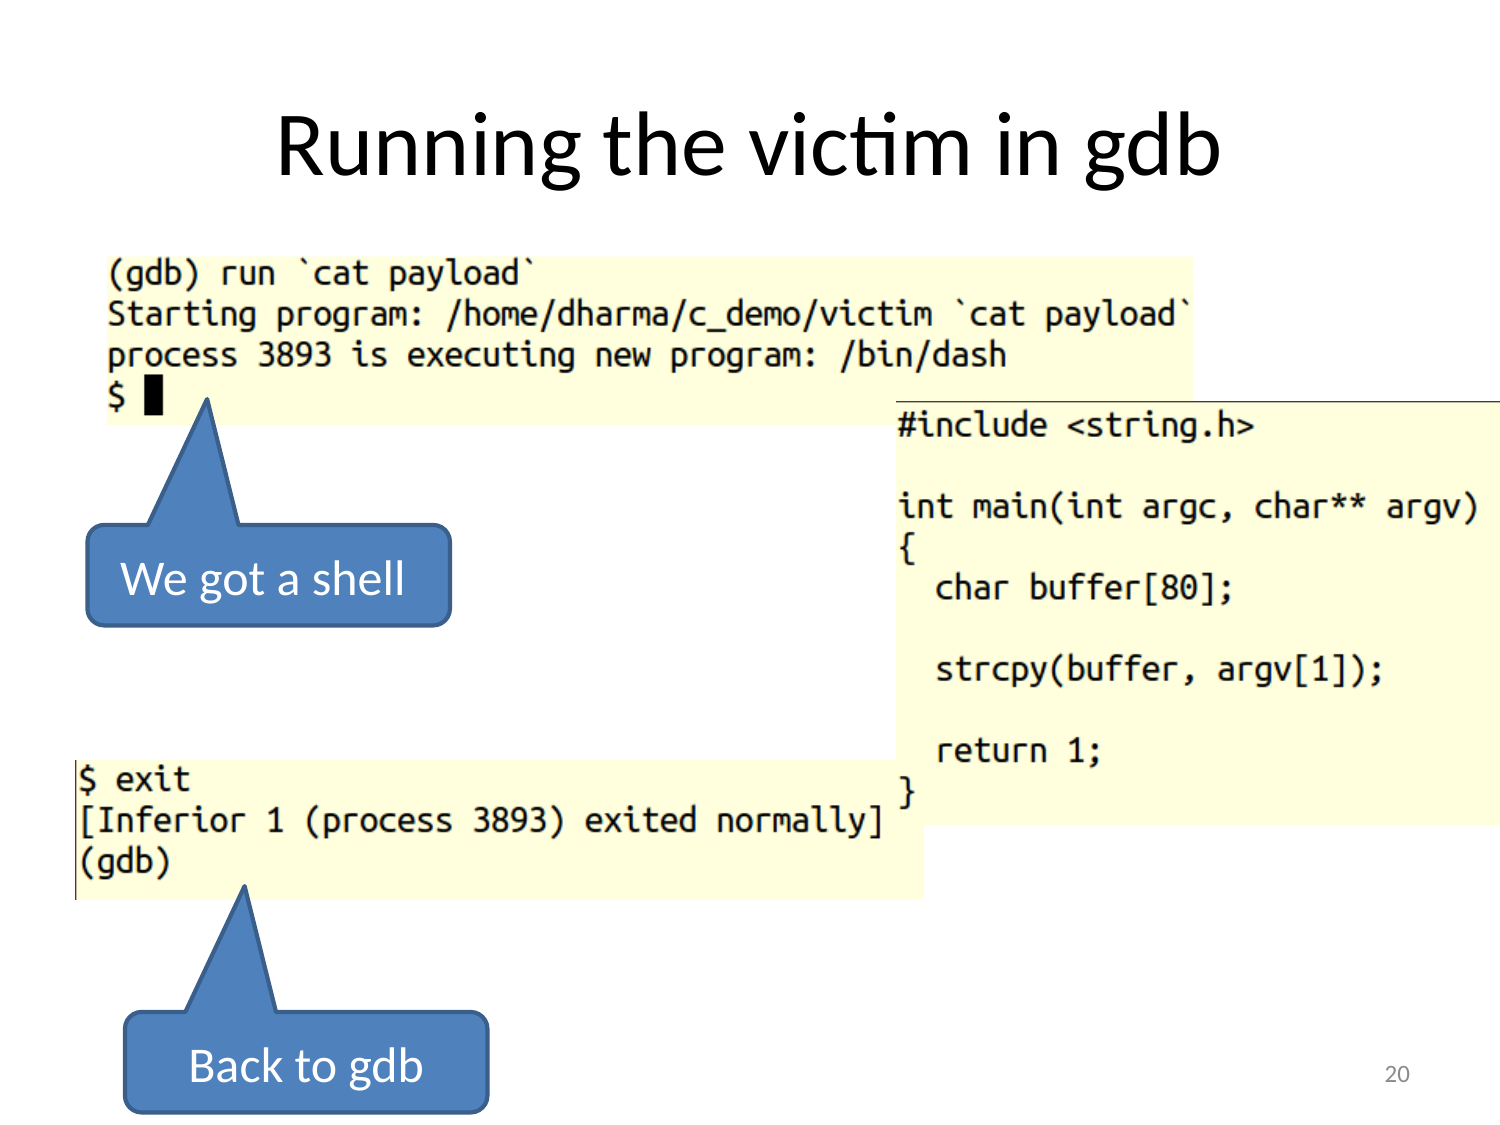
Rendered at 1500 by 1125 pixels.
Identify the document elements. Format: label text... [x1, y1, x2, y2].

title Running the victim in gdb [75, 45, 1425, 233]
slide_number 20 [1074, 1042, 1425, 1103]
picture [74, 249, 1500, 901]
text_box We got a shell [85, 434, 453, 628]
text_box Back to gdb [122, 910, 490, 1115]
